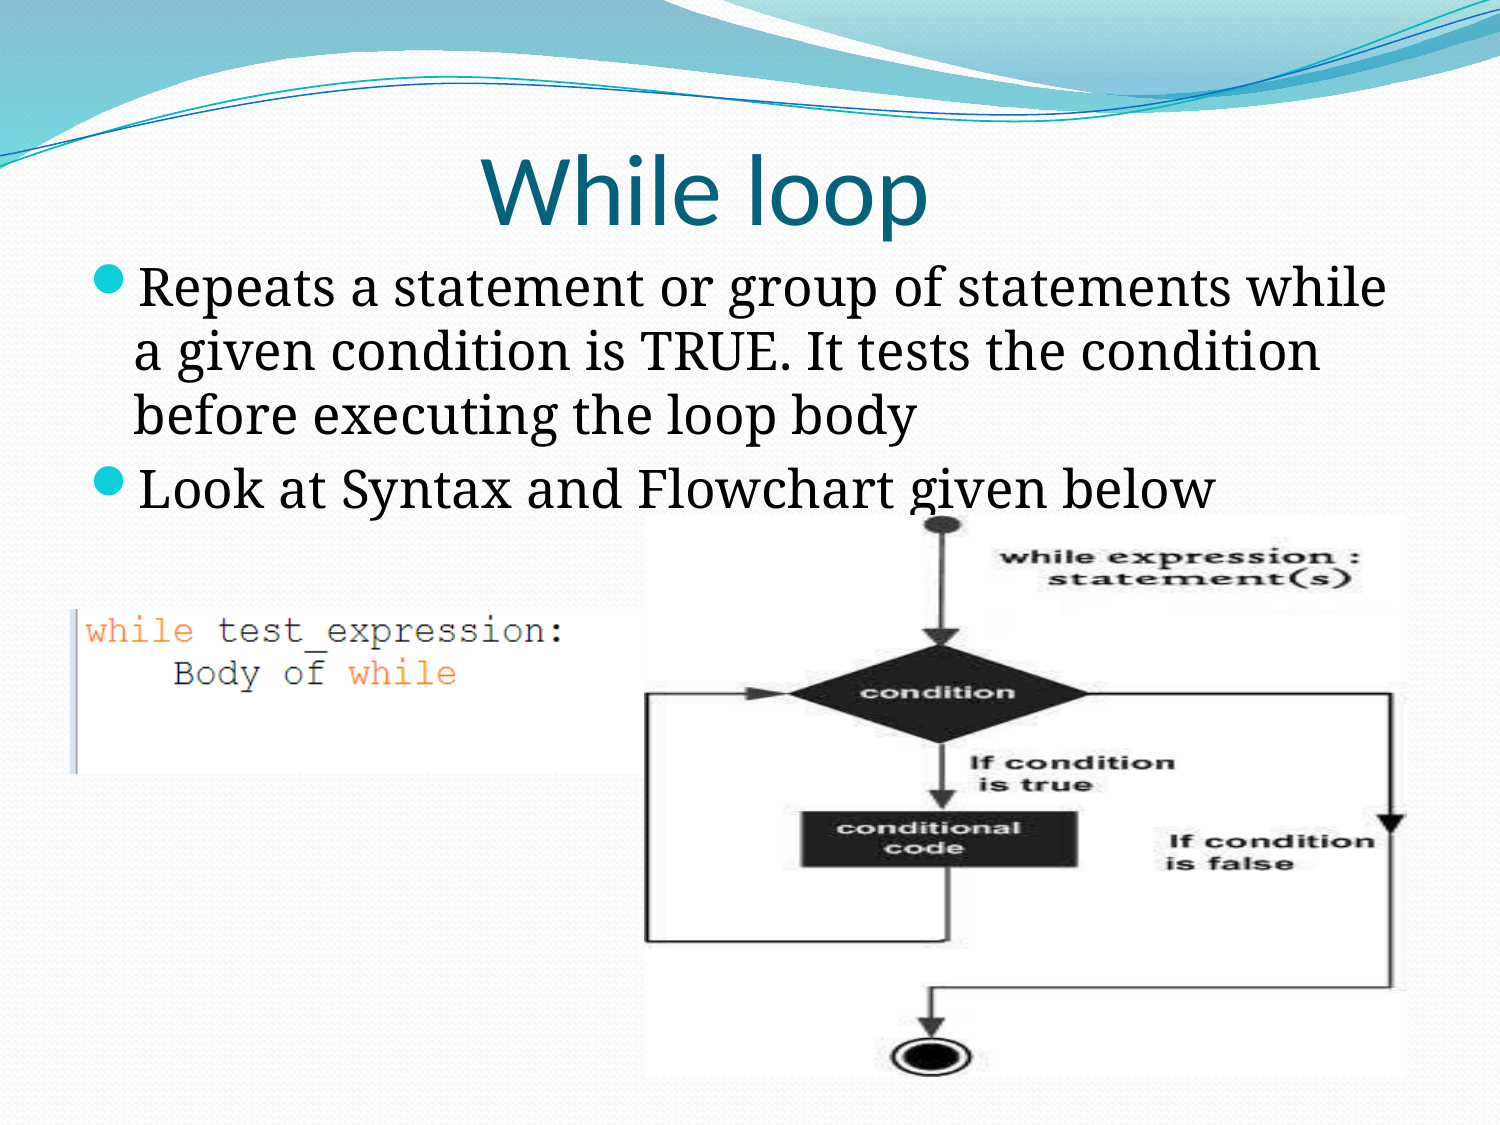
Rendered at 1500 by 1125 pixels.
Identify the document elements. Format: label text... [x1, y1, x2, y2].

title While loop [480, 115, 1425, 246]
picture [70, 609, 639, 774]
picture [644, 515, 1407, 1077]
list Repeats a statement or group of statements while a given condition is TRUE. It tests the condition before executing the loop body Look at Syntax and Flowchart given below [75, 246, 1425, 528]
